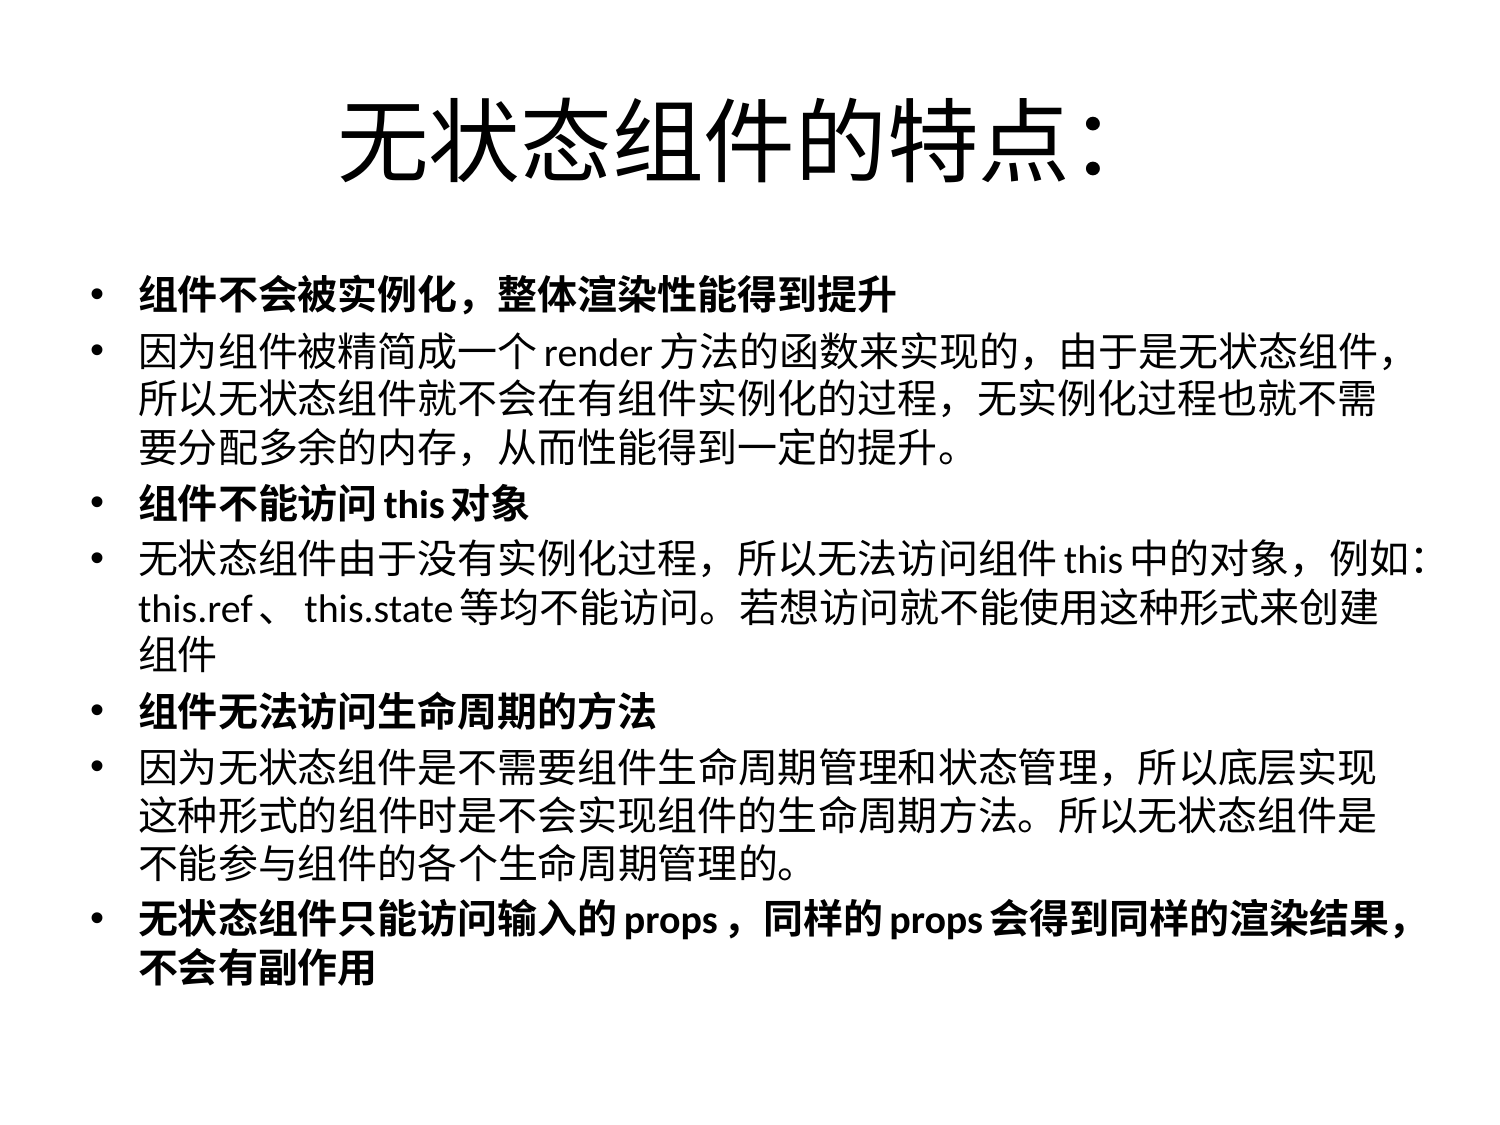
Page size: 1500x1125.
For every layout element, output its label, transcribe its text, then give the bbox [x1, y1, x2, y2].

title 无状态组件的特点： [75, 45, 1425, 233]
list 组件不会被实例化，整体渲染性能得到提升 因为组件被精简成一个render方法的函数来实现的，由于是无状态组件，所以无状态组件就不会在有组件实例化的过程，无实例化过程也就不需要分配多余的内存，从而性能得到一定的提升。 组件不能访问this对象 无状态组件由于没有实例化过程，所以无法访问组件this中的对象，例如：this.ref、this.state等均不能访问。若想访问就不能使用这种形式来创建组件 组件无法访问生命周期的方法 因为无状态组件是不需要组件生命周期管理和状态管理，所以底层实现这种形式的组件时是不会实现组件的生命周期方法。所以无状态组件是不能参与组件的各个生命周期管理的。 无状态组件只能访问输入的props，同样的props会得到同样的渲染结果，不会有副作用 [75, 262, 1425, 1005]
